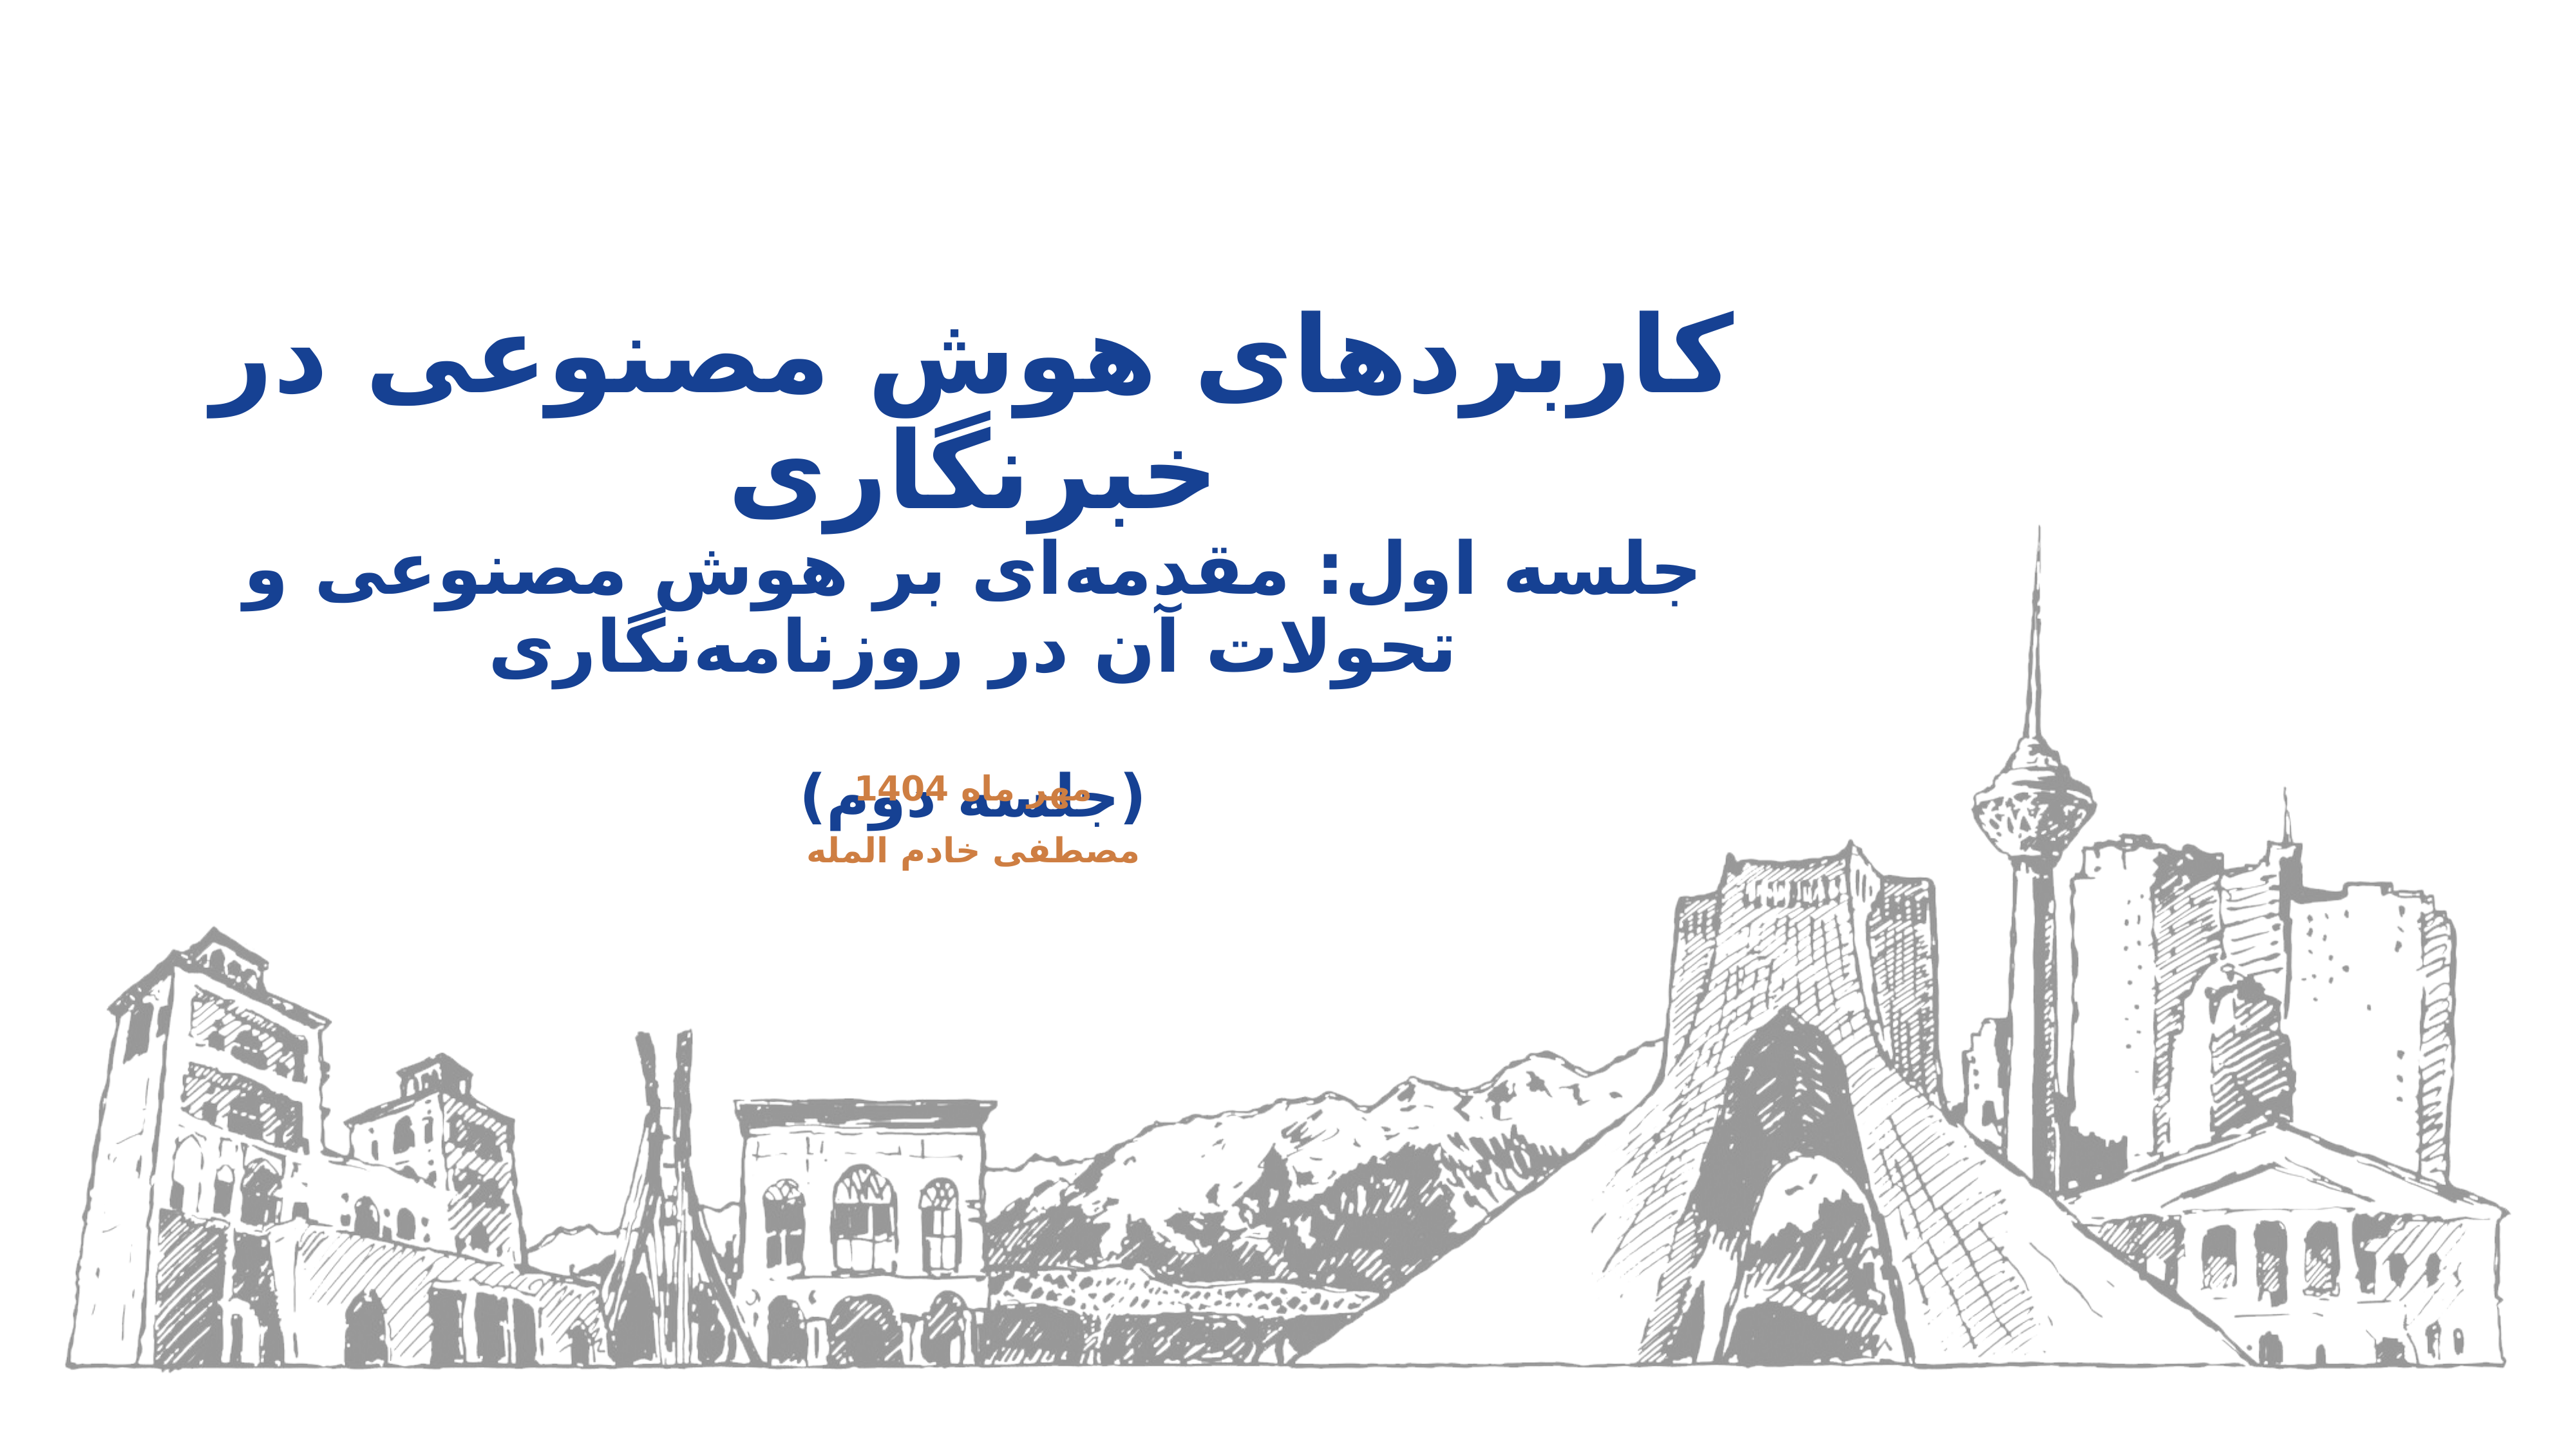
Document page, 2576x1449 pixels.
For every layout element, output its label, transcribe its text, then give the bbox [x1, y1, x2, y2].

subtitle مهر ماه 1404 مصطفی خادم المله [137, 741, 1810, 875]
title کاربردهای هوش مصنوعی در خبرنگاری جلسه اول: مقدمه‌ای بر هوش مصنوعی و تحولات آن در روزنامه‌نگاری (جلسه دوم) [137, 466, 1810, 663]
